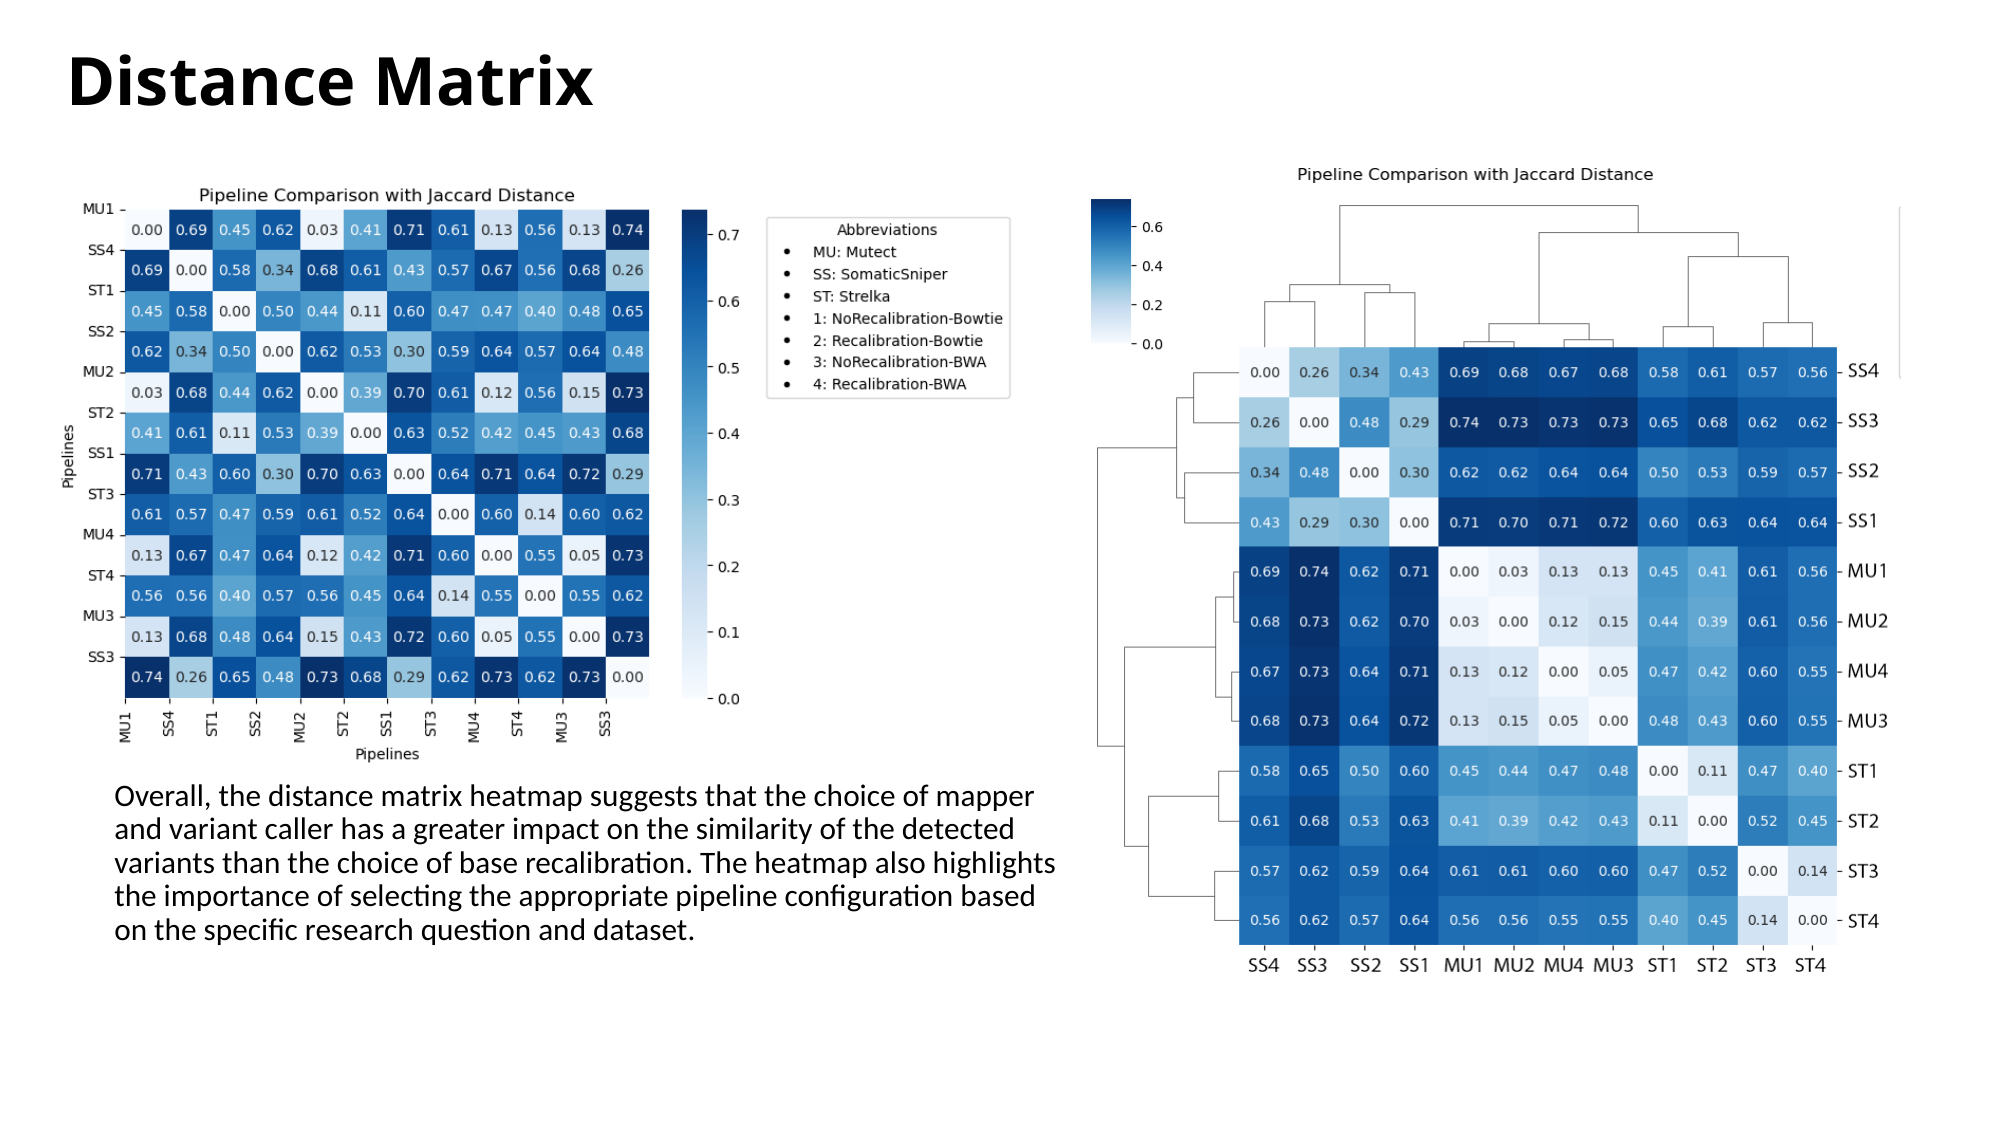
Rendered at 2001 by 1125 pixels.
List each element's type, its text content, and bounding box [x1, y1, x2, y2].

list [51, 178, 1020, 772]
text_box Overall, the distance matrix heatmap suggests that the choice of mapper and variant caller has a greater impact on the similarity of the detected variants than the choice of base recalibration. The heatmap also highlights the importance of selecting the appropriate pipeline configuration based on the specific research question and dataset. [99, 771, 1081, 1050]
title Distance Matrix [51, 40, 1777, 159]
picture [1080, 158, 1901, 995]
